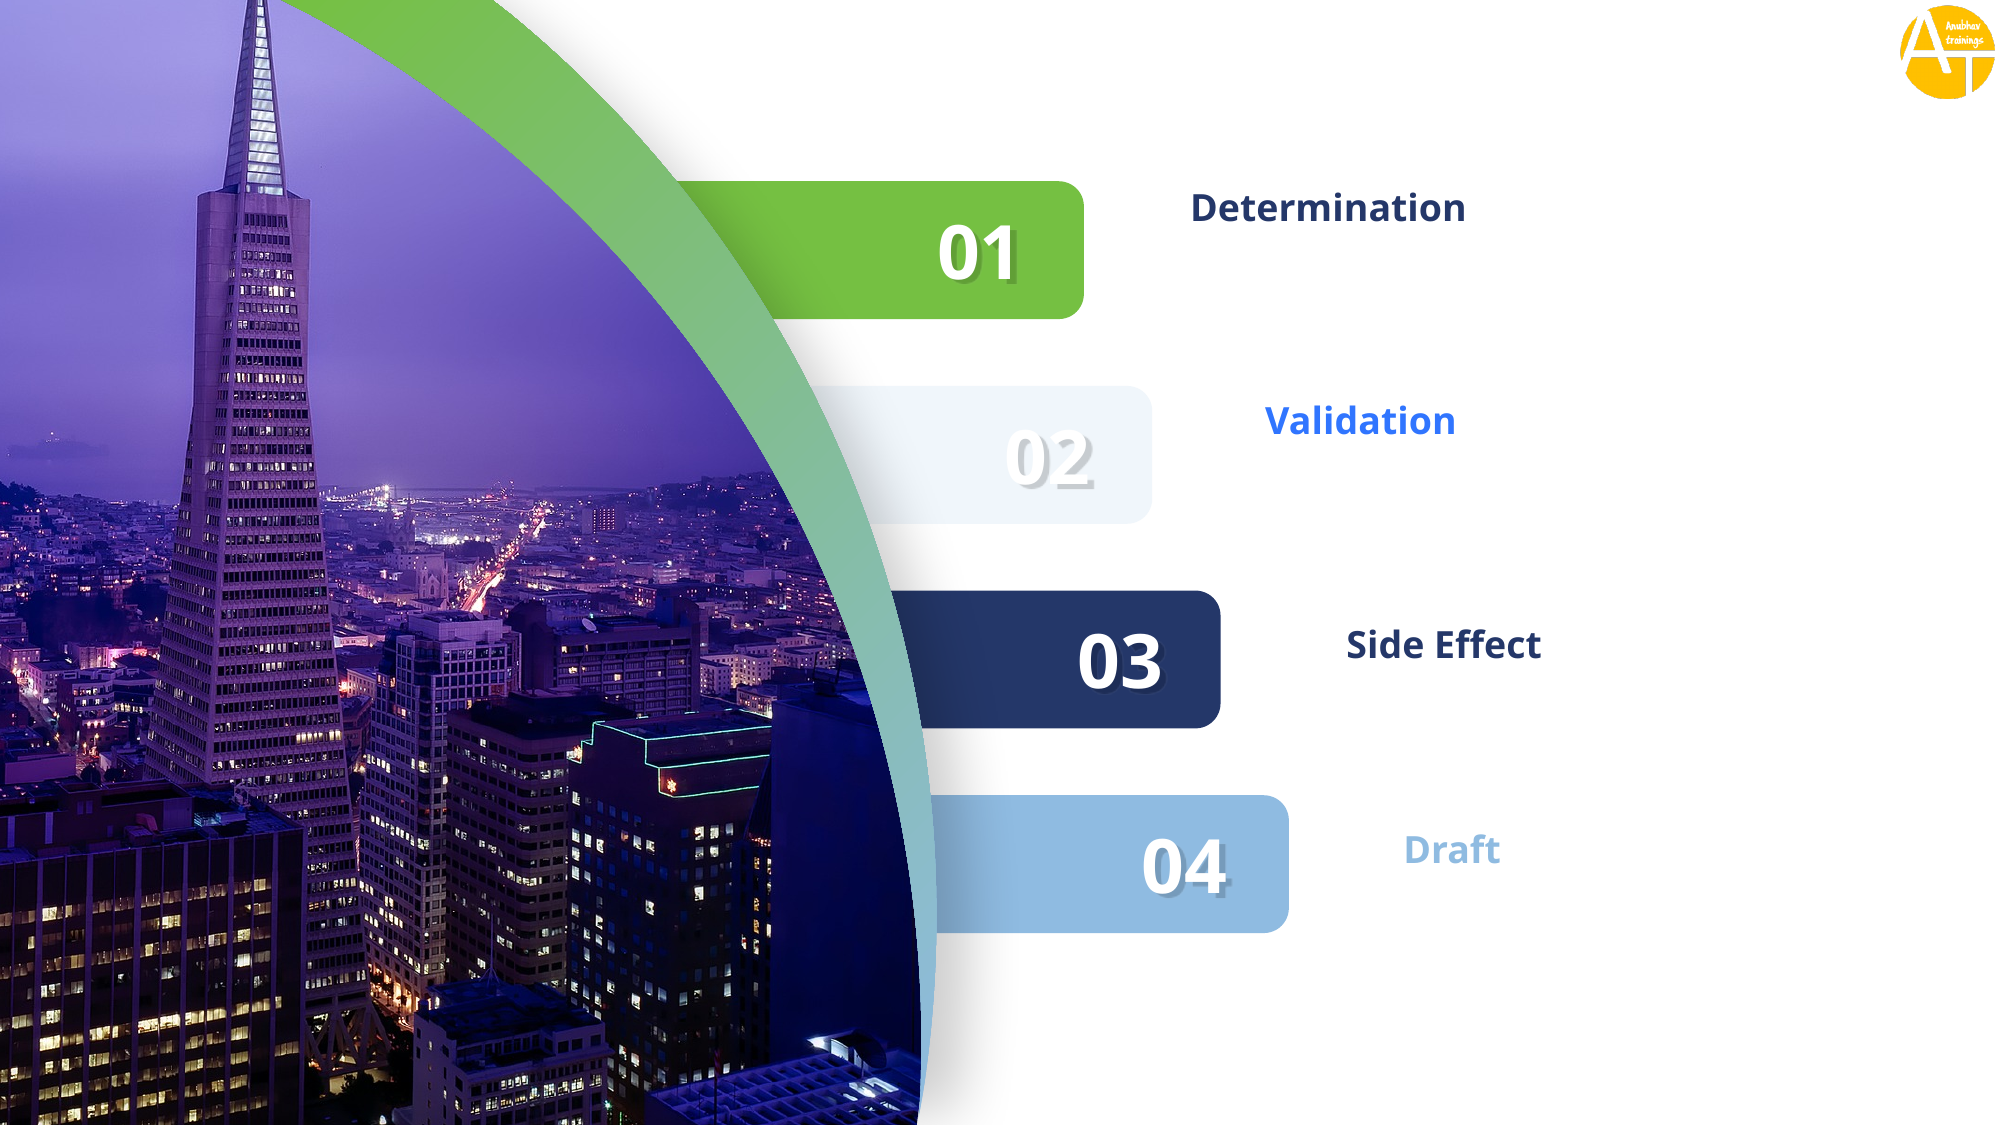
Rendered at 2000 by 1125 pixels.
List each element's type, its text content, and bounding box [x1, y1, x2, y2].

text_box Validation [1265, 389, 1692, 450]
text_box Draft [1403, 818, 1830, 879]
picture [0, 0, 930, 1125]
text_box 03 [1062, 606, 1179, 712]
text_box [934, 383, 1155, 526]
text_box [934, 179, 1086, 322]
text_box [943, 588, 1223, 731]
text_box 01 [934, 197, 1038, 302]
text_box 04 [1127, 811, 1243, 916]
text_box Side Effect [1346, 613, 1773, 674]
picture [1891, 0, 2000, 107]
text_box 02 [989, 401, 1106, 507]
text_box [988, 793, 1291, 936]
text_box [934, 812, 939, 1019]
text_box Determination [1190, 176, 1617, 237]
